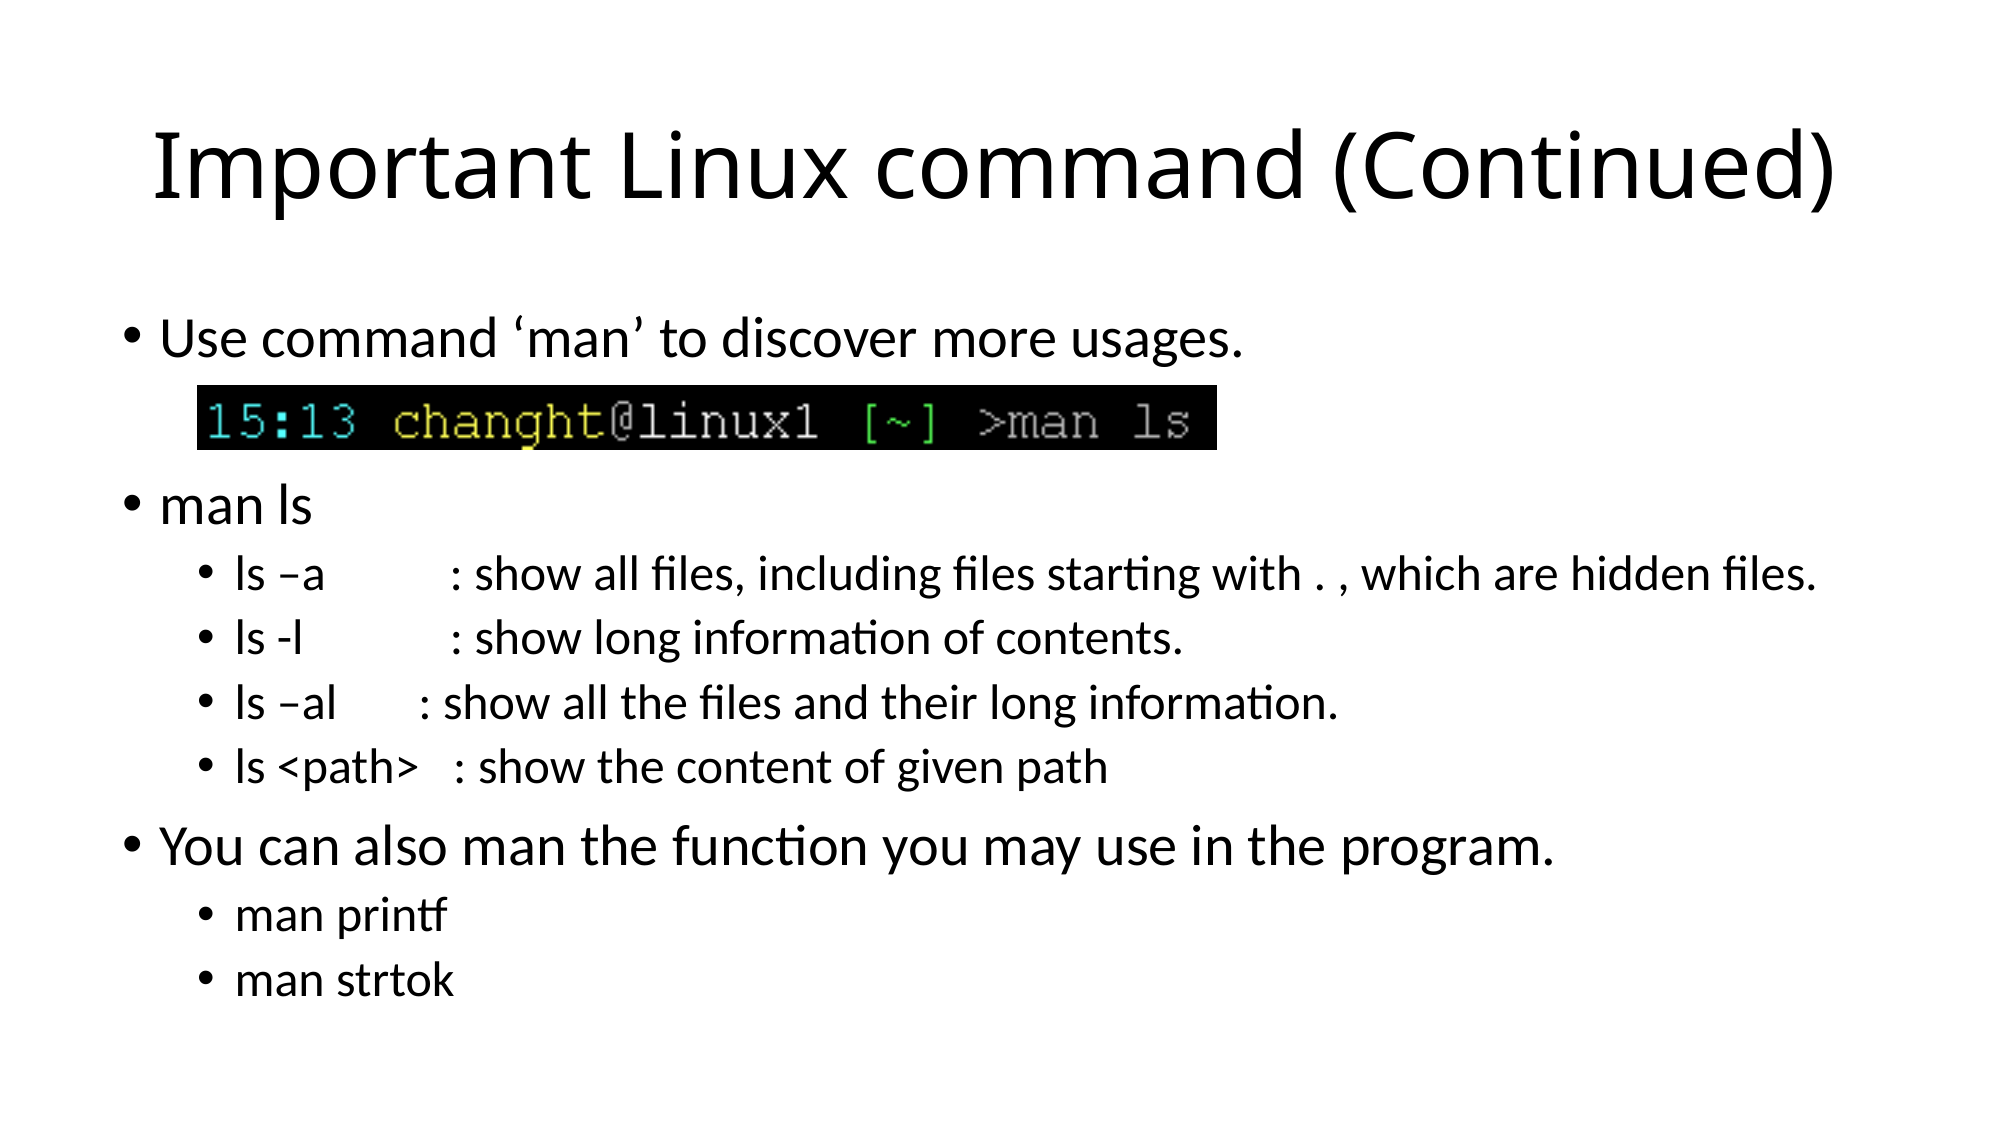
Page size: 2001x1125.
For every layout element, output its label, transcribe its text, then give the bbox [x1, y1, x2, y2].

list Use command ‘man’ to discover more usages. man ls ls –a : show all files, including files starting with . , which are hidden files. ls -l : show long information of contents. ls –al : show all the files and their long information. ls <path> : show the content of given path You can also man the function you may use in the program. man printf man strtok [107, 299, 1863, 1069]
title Important Linux command (Continued) [137, 59, 1863, 278]
picture [197, 385, 1217, 450]
